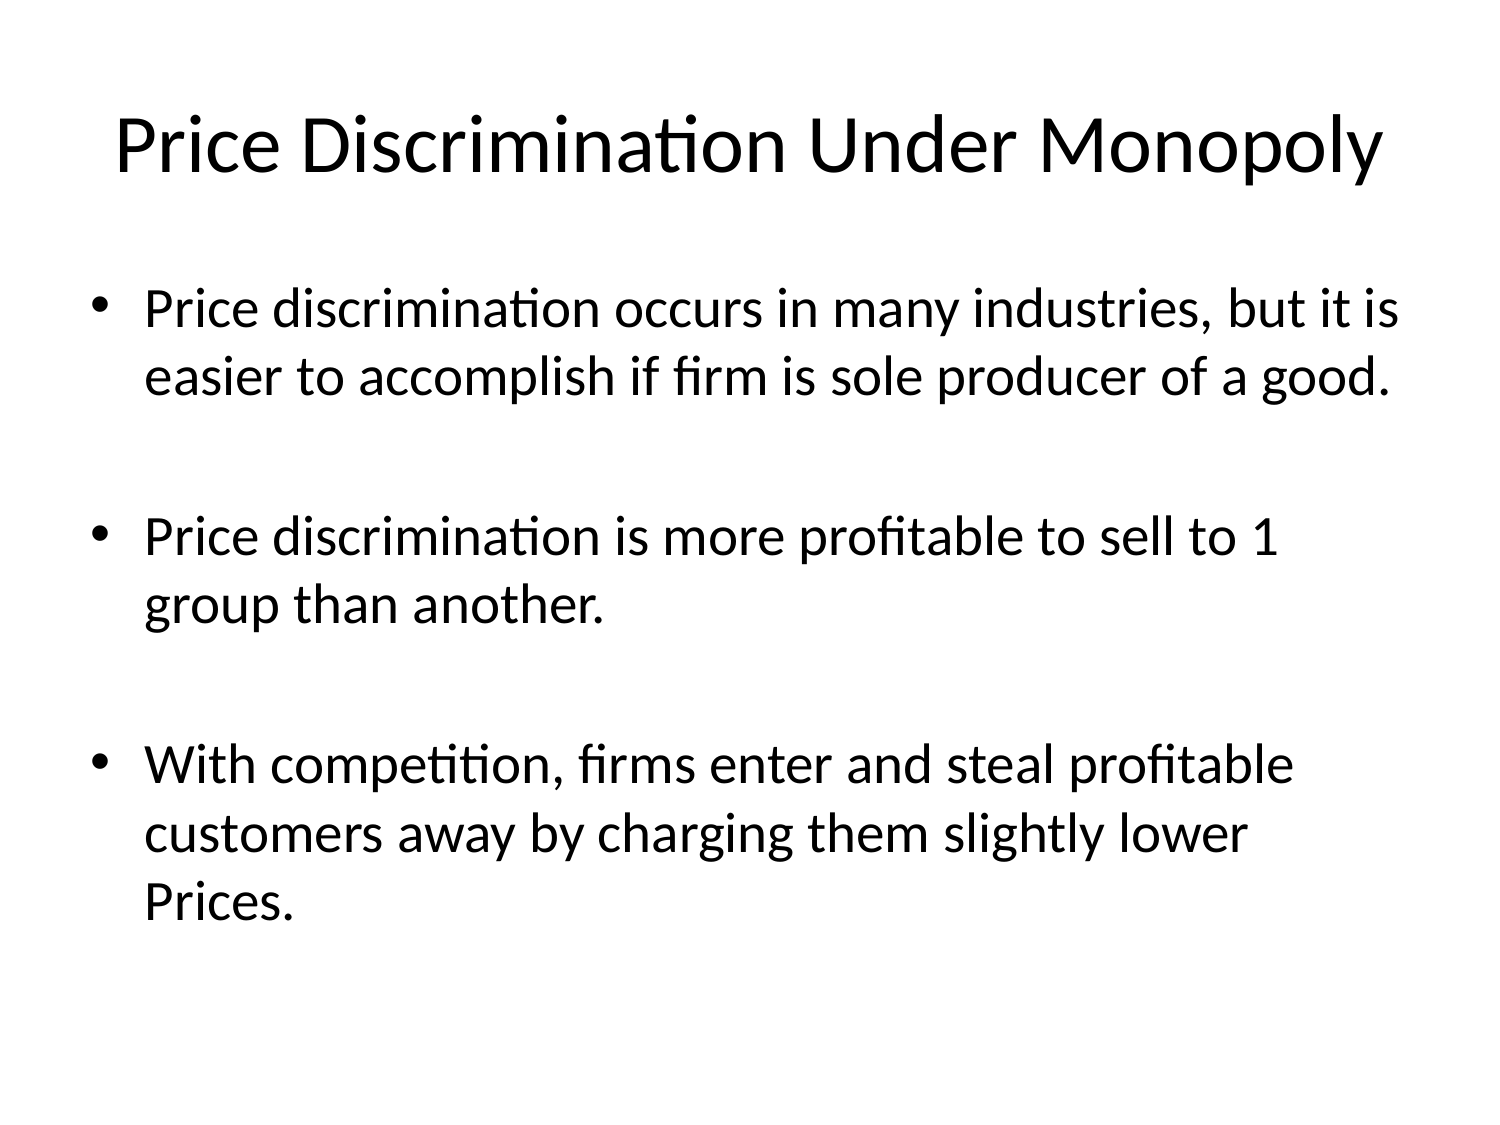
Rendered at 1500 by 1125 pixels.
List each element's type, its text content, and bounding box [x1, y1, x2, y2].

title Price Discrimination Under Monopoly [75, 45, 1425, 233]
list Price discrimination occurs in many industries, but it is easier to accomplish if firm is sole producer of a good. Price discrimination is more profitable to sell to 1 group than another. With competition, firms enter and steal profitable customers away by charging them slightly lower Prices. [75, 262, 1425, 1005]
